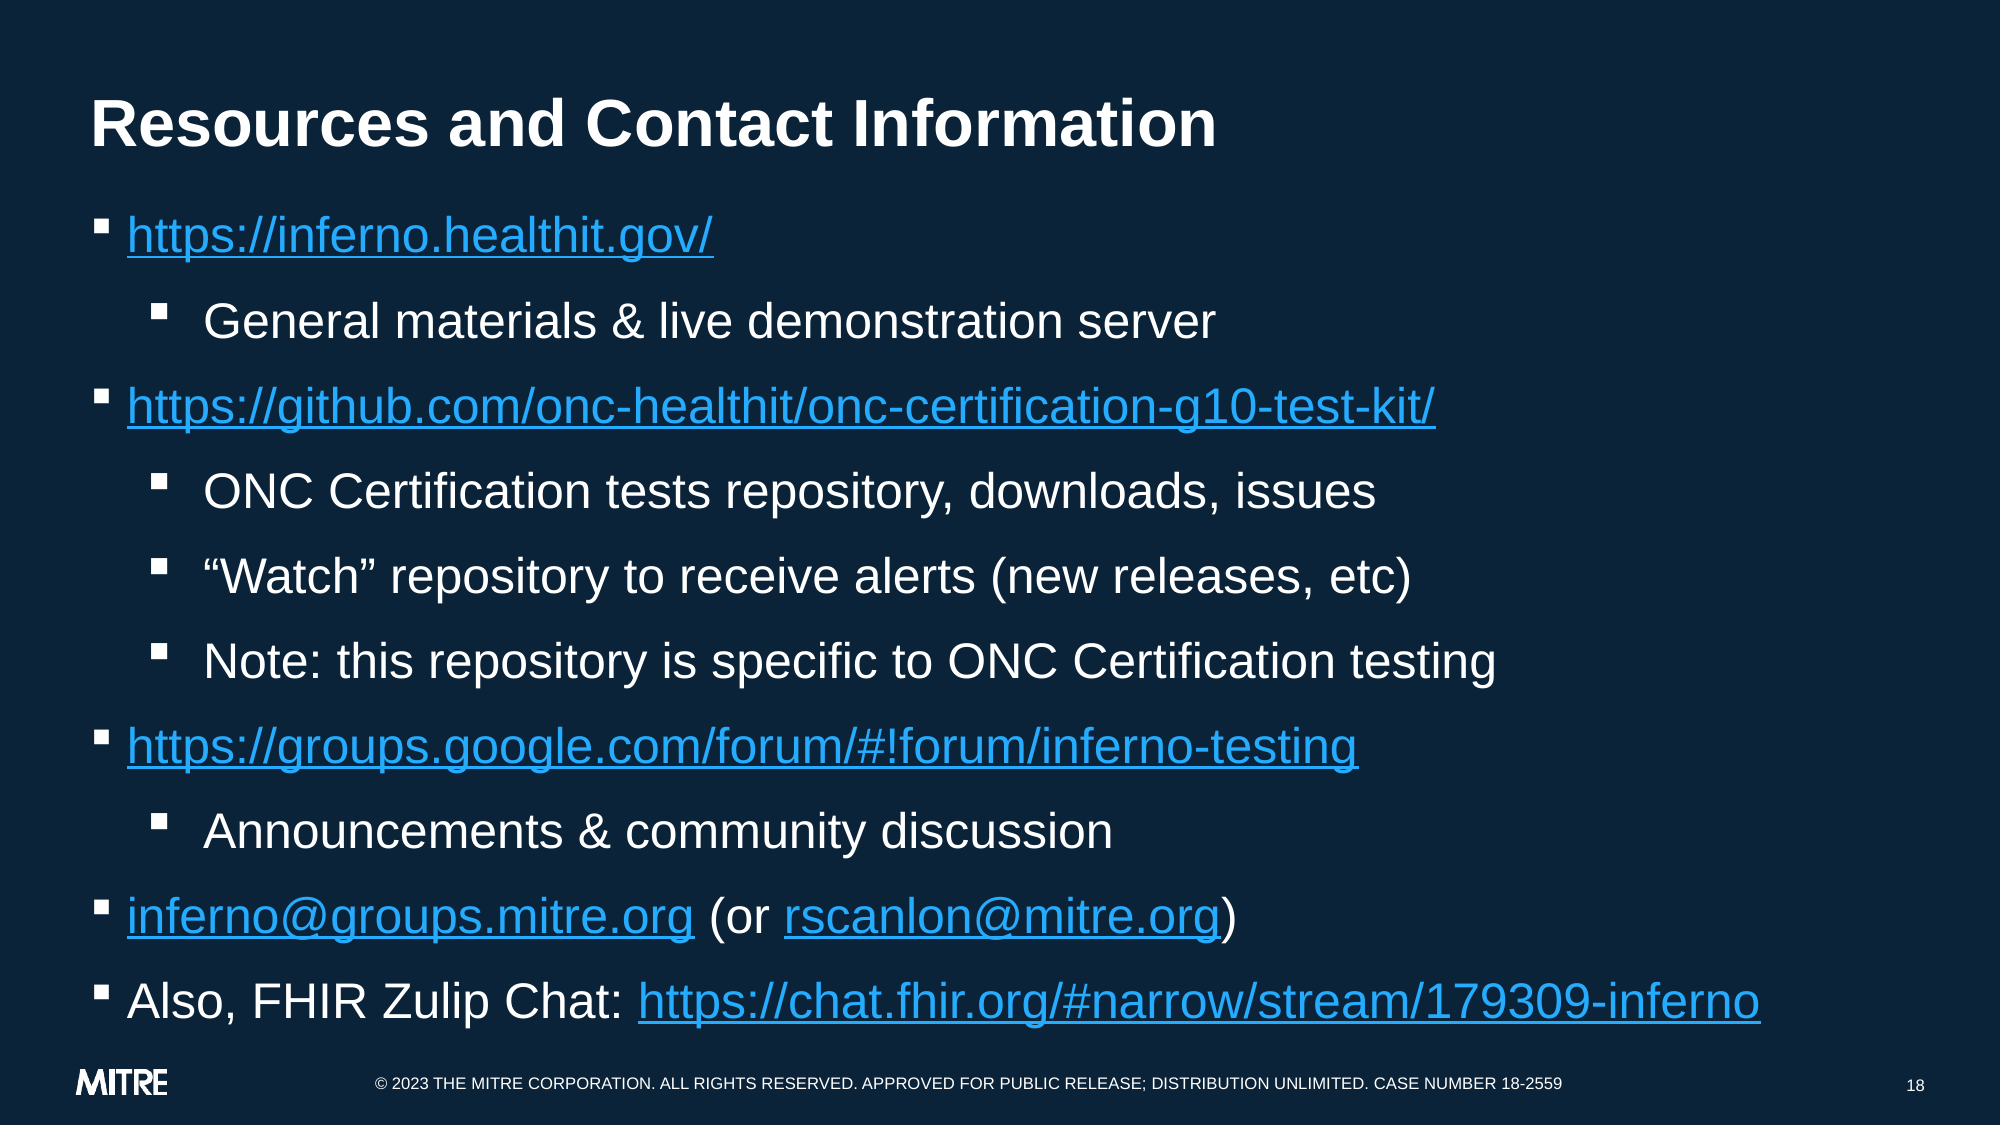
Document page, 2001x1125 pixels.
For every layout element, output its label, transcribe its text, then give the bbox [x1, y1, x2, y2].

list https://inferno.healthit.gov/ General materials & live demonstration server https://github.com/onc-healthit/onc-certification-g10-test-kit/ ONC Certification tests repository, downloads, issues “Watch” repository to receive alerts (new releases, etc) Note: this repository is specific to ONC Certification testing https://groups.google.com/forum/#!forum/inferno-testing Announcements & community discussion inferno@groups.mitre.org (or rscanlon@mitre.org) Also, FHIR Zulip Chat: https://chat.fhir.org/#narrow/stream/179309-inferno [75, 195, 1925, 1028]
slide_number 18 [1793, 1064, 1925, 1106]
title Resources and Contact Information [75, 62, 1925, 177]
